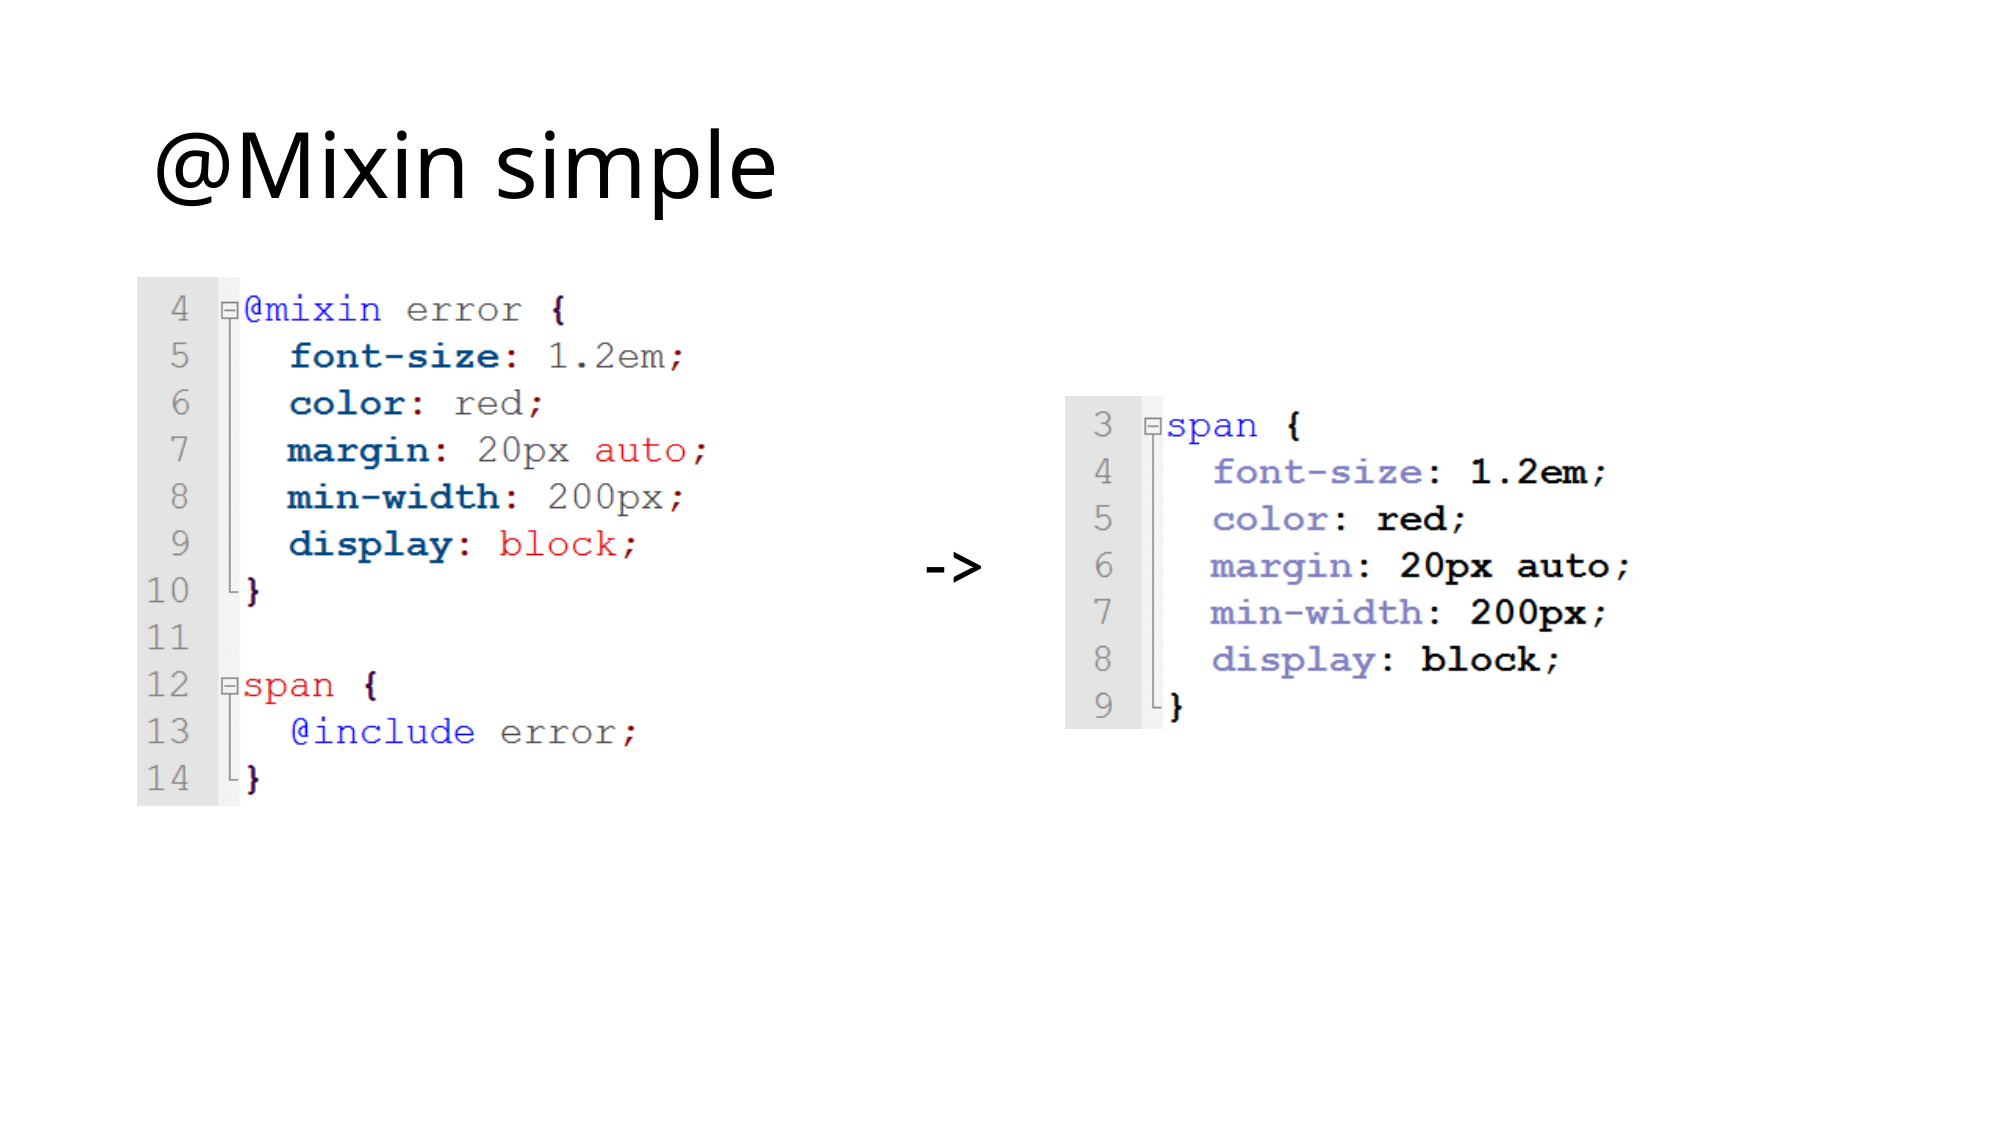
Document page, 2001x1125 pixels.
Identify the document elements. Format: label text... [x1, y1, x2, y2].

picture [137, 277, 791, 806]
text_box -> [910, 508, 1020, 614]
title @Mixin simple [137, 59, 1863, 278]
picture [1065, 395, 1695, 729]
